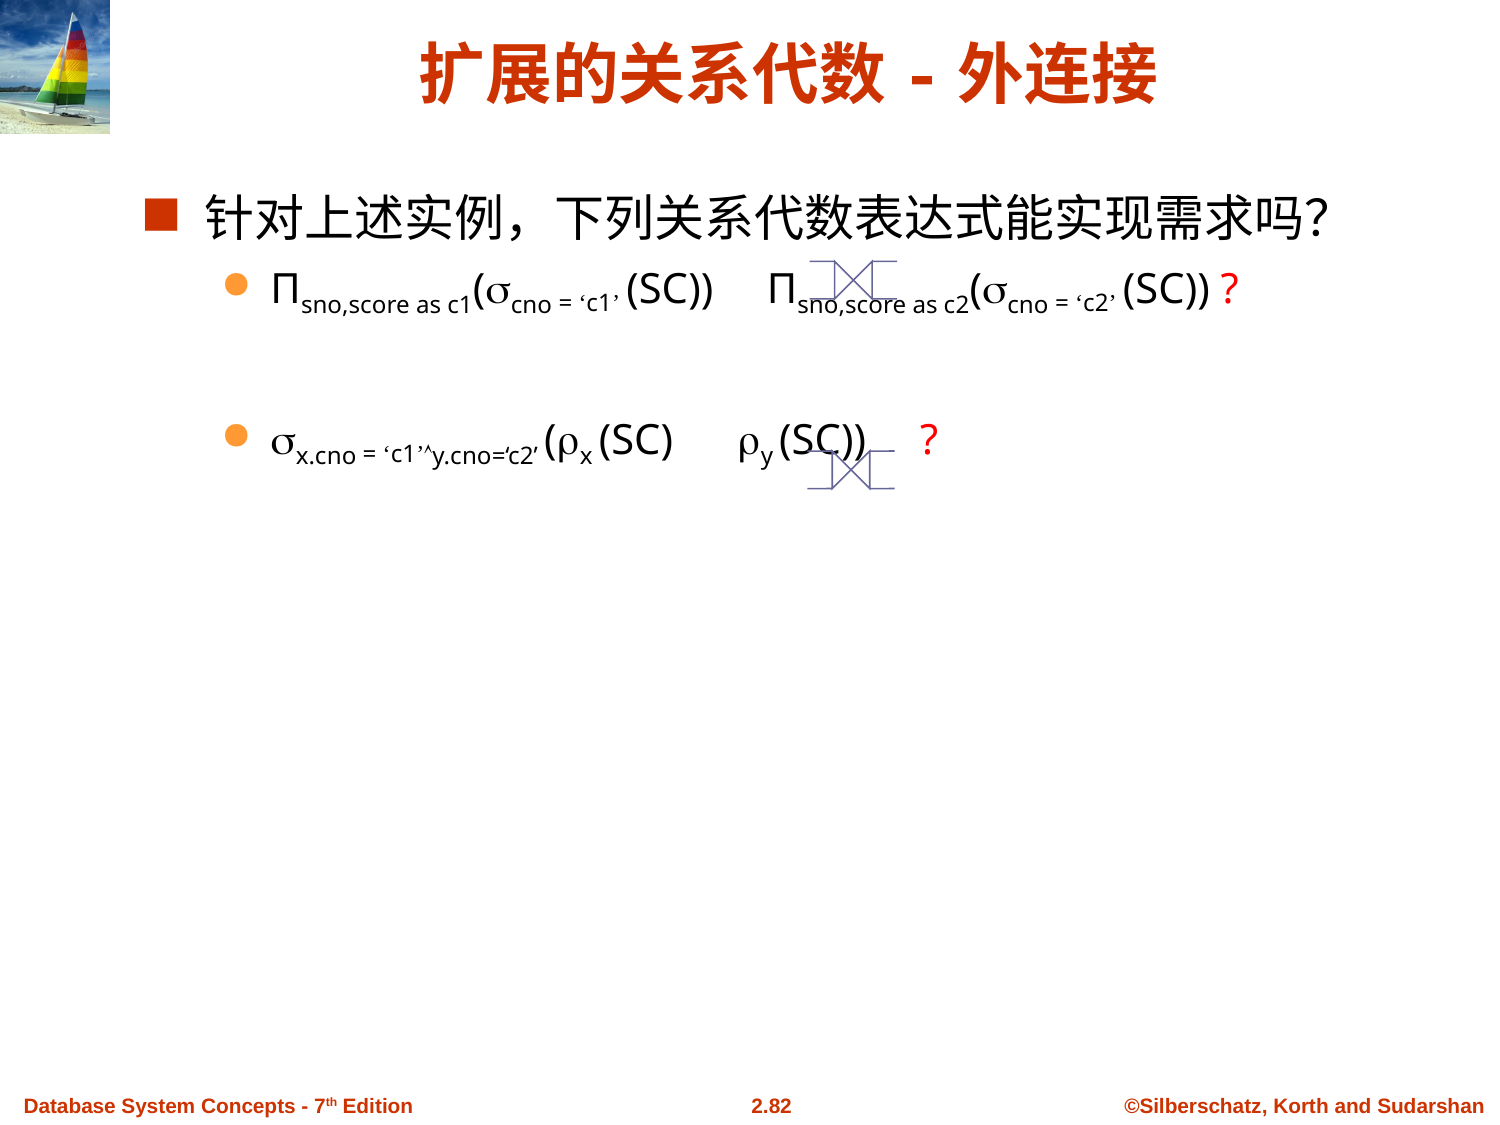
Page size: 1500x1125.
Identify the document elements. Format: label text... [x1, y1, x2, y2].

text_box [806, 450, 895, 489]
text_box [809, 261, 898, 300]
list 针对上述实例，下列关系代数表达式能实现需求吗？ Πsno,score as c1(cno = ‘c1’ (SC)) Πsno,score as c2(cno = ‘c2’ (SC)) ? x.cno = ‘c1’y.cno=‘c2’ (x (SC) y (SC)) ? [133, 179, 1427, 984]
picture [0, 0, 110, 134]
title 扩展的关系代数-外连接 [125, 18, 1452, 120]
